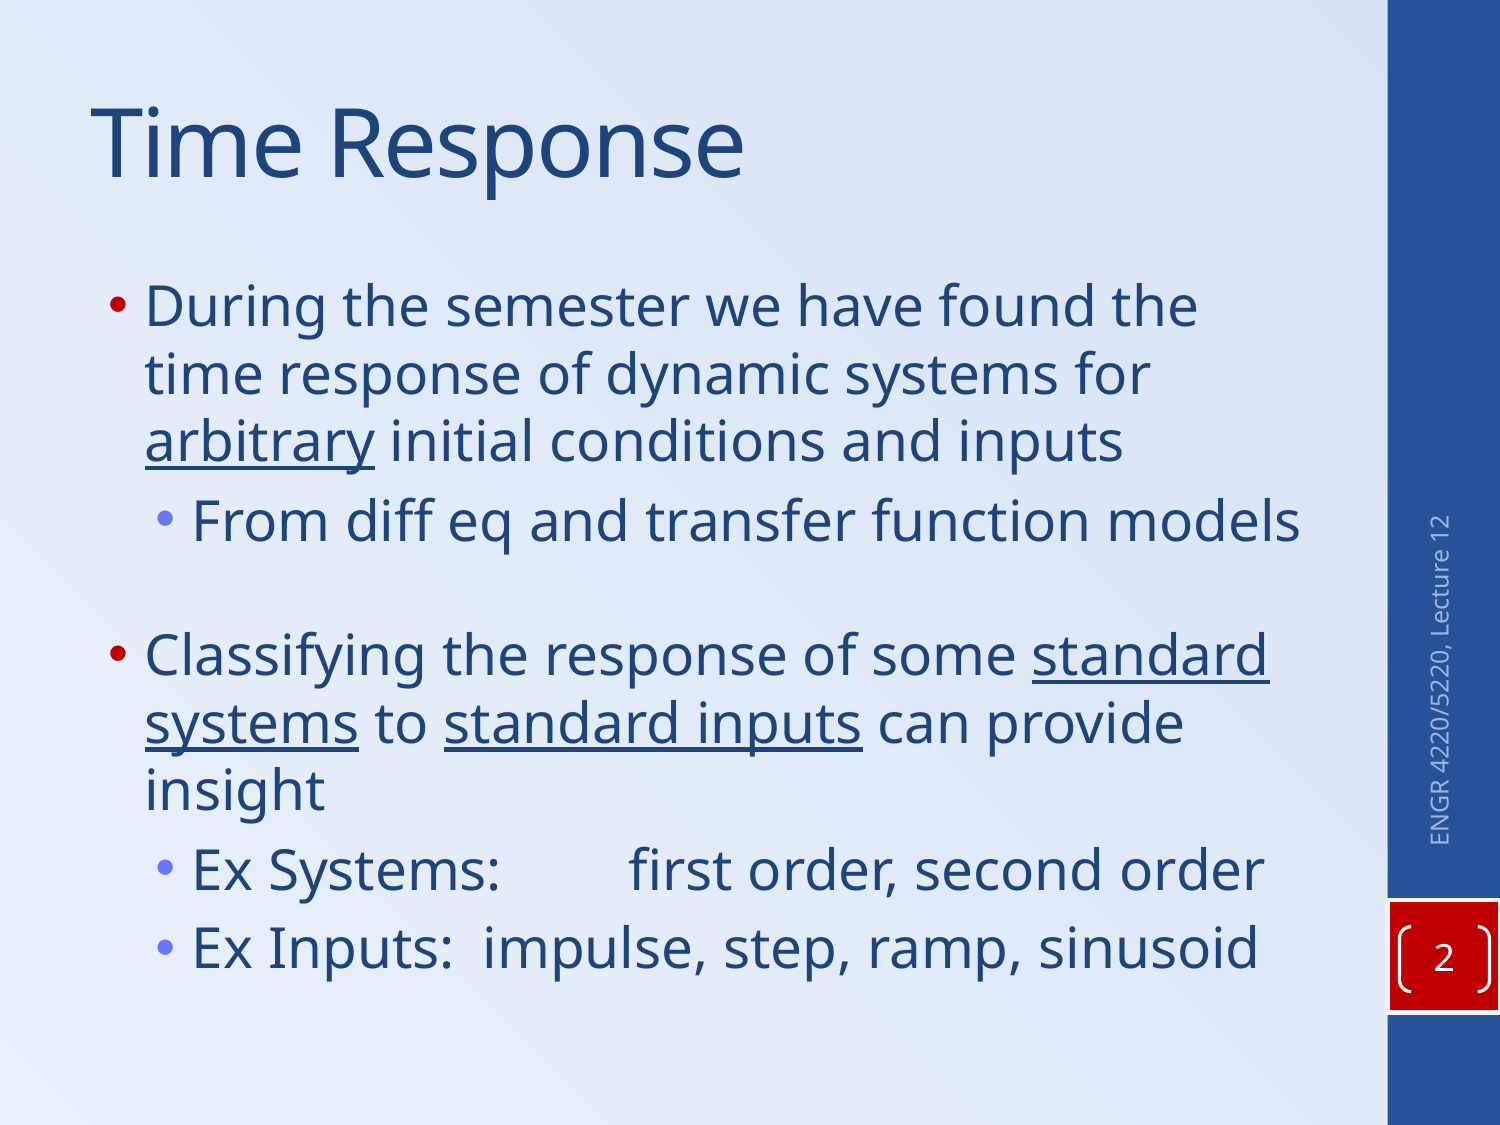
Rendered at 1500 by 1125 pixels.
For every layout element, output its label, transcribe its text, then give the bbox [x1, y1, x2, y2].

title Time Response [75, 45, 1325, 233]
slide_number 2 [1397, 925, 1492, 994]
list During the semester we have found the time response of dynamic systems for arbitrary initial conditions and inputs From diff eq and transfer function models Classifying the response of some standard systems to standard inputs can provide insight Ex Systems: first order, second order Ex Inputs: impulse, step, ramp, sinusoid [75, 262, 1325, 1050]
footer ENGR 4220/5220, Lecture 12 [1408, 500, 1469, 889]
